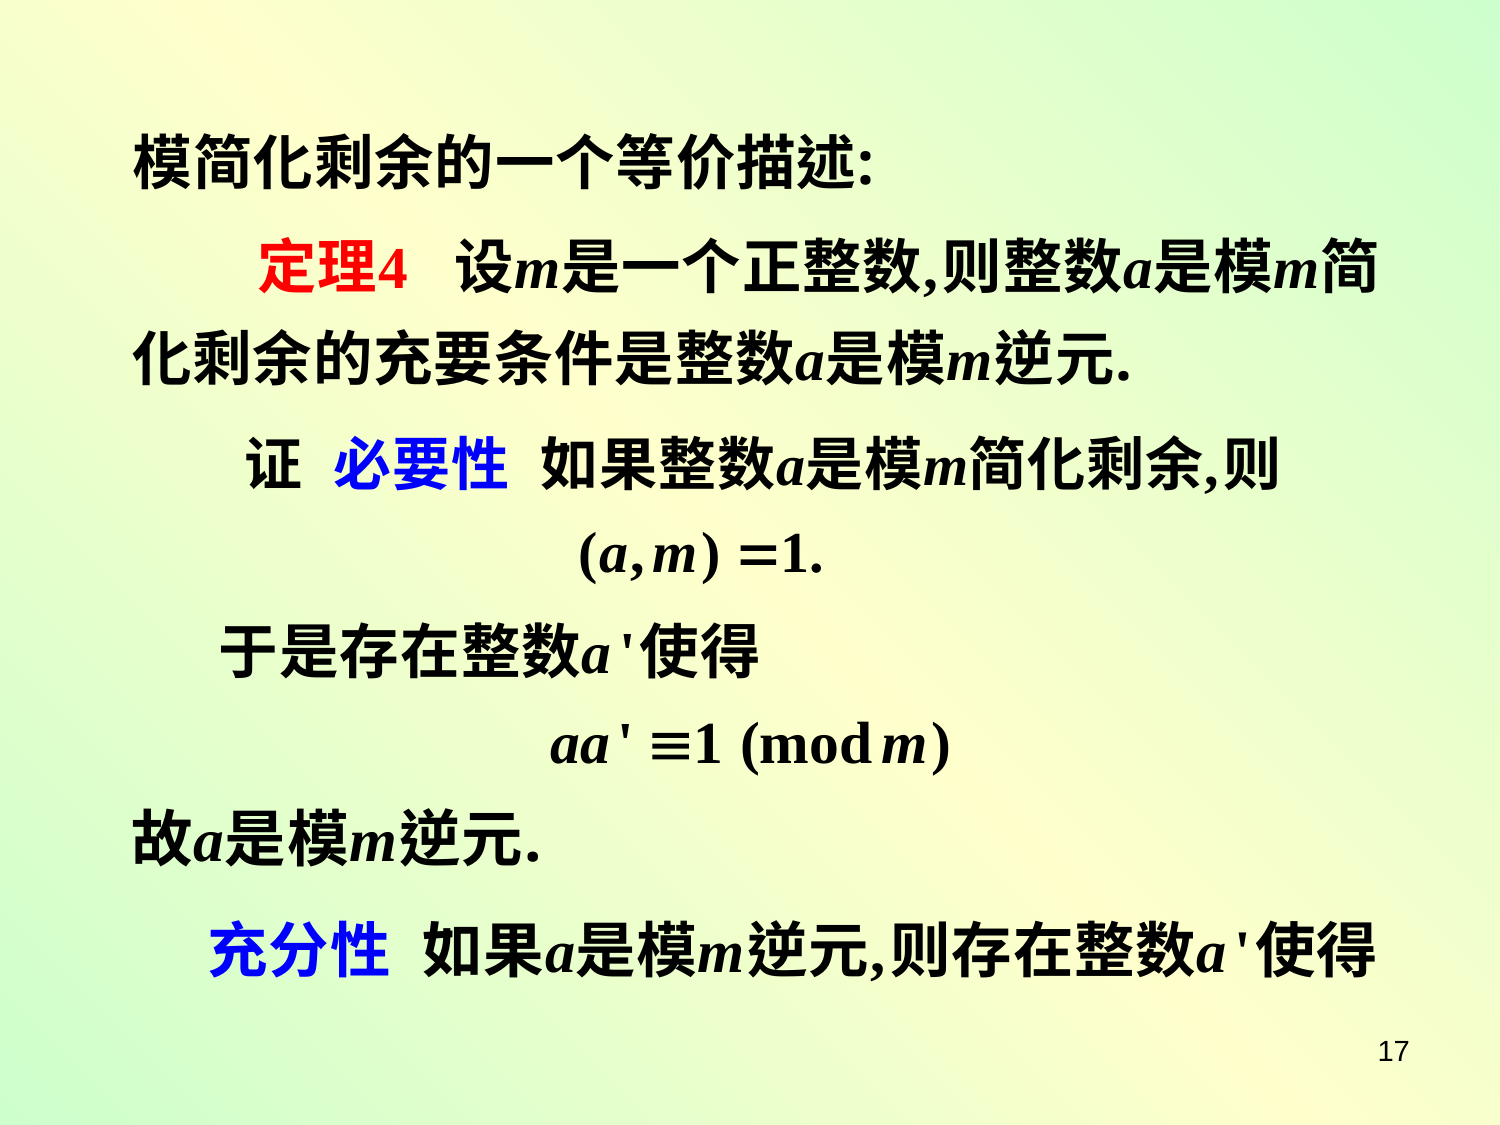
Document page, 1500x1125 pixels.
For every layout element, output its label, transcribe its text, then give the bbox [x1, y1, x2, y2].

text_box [199, 912, 1388, 998]
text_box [124, 124, 888, 205]
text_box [124, 799, 551, 883]
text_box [124, 224, 1388, 399]
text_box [237, 424, 1288, 599]
slide_number 17 [1074, 1024, 1425, 1103]
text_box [212, 612, 963, 787]
